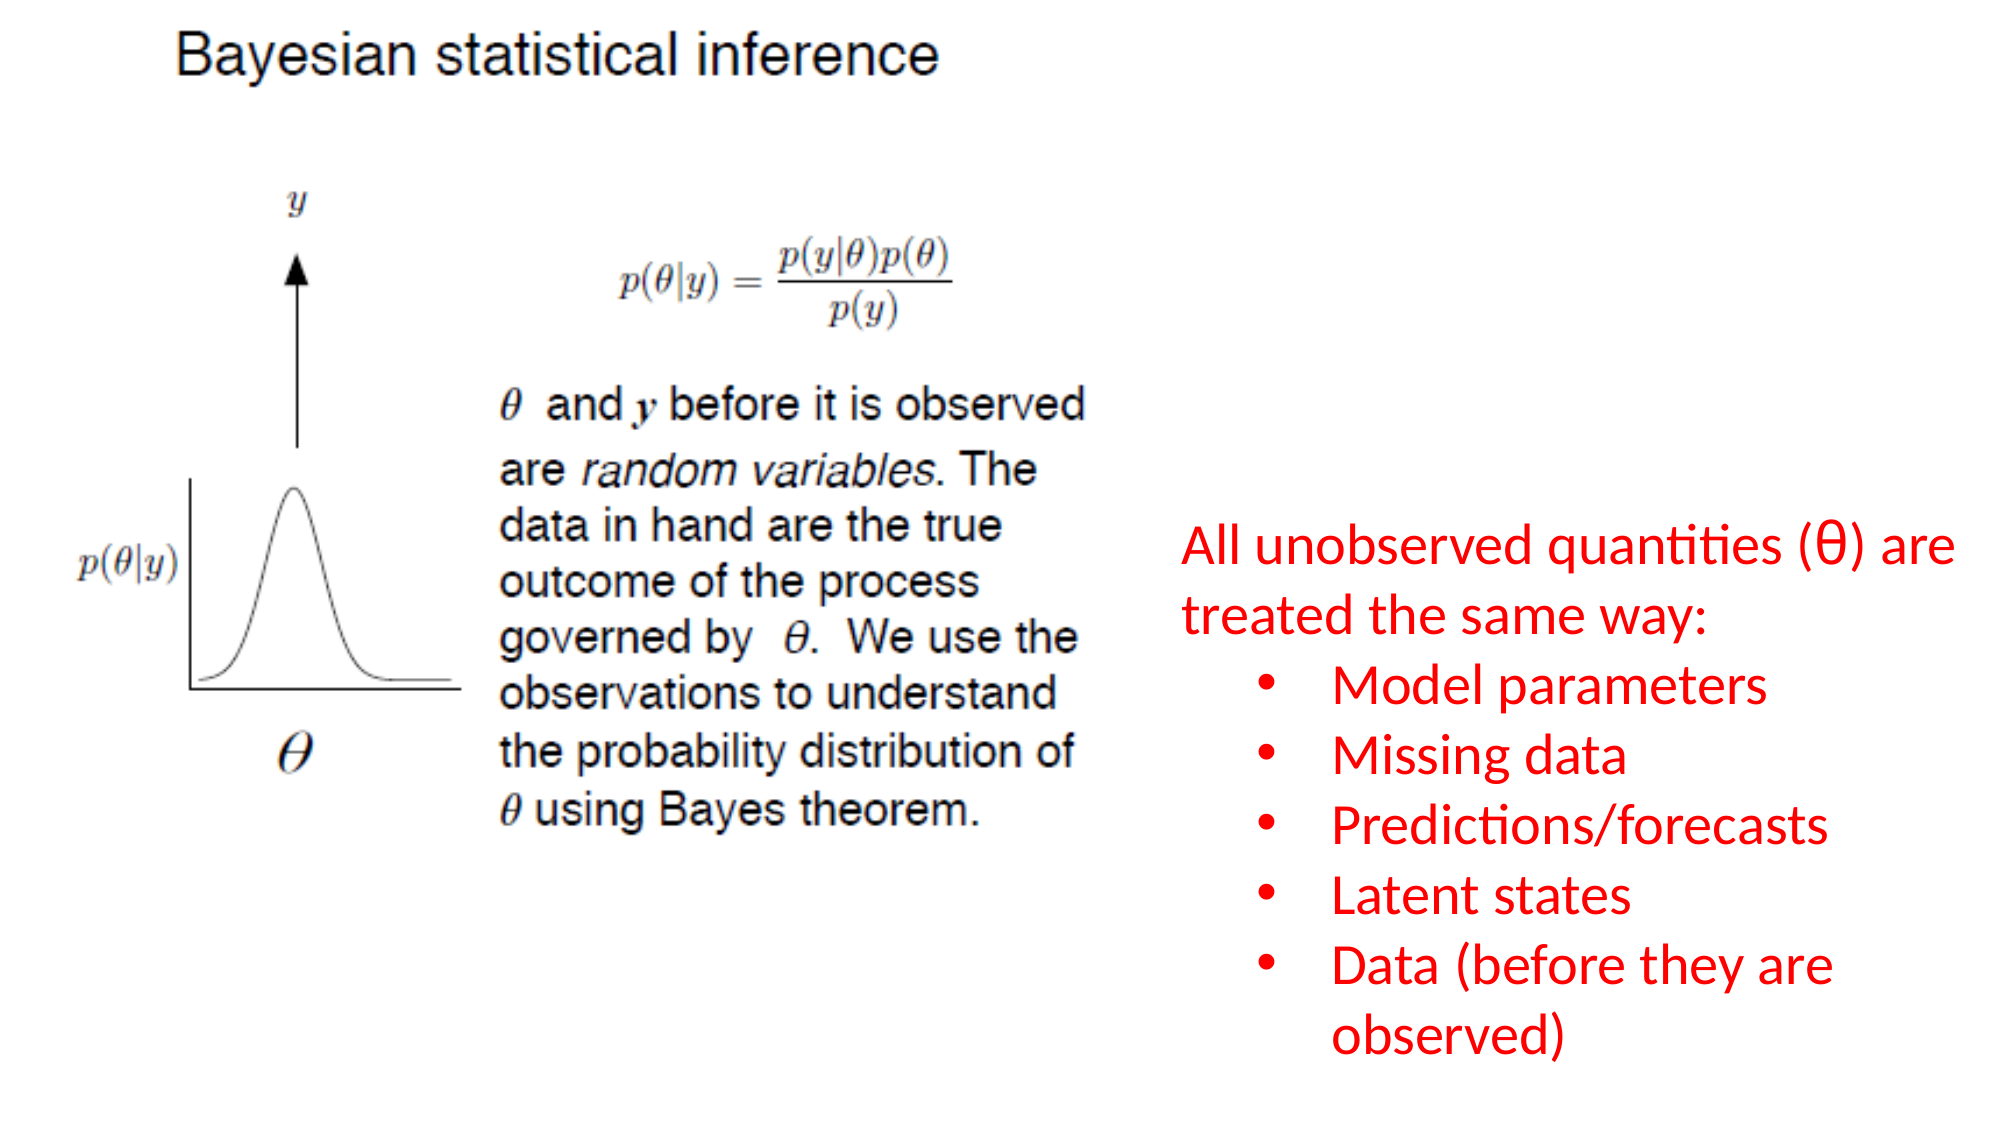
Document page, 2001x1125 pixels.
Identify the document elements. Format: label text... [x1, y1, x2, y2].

text_box All unobserved quantities (θ) are treated the same way: Model parameters Missing data Predictions/forecasts Latent states Data (before they are observed) [1166, 498, 2000, 1119]
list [43, 0, 1144, 910]
